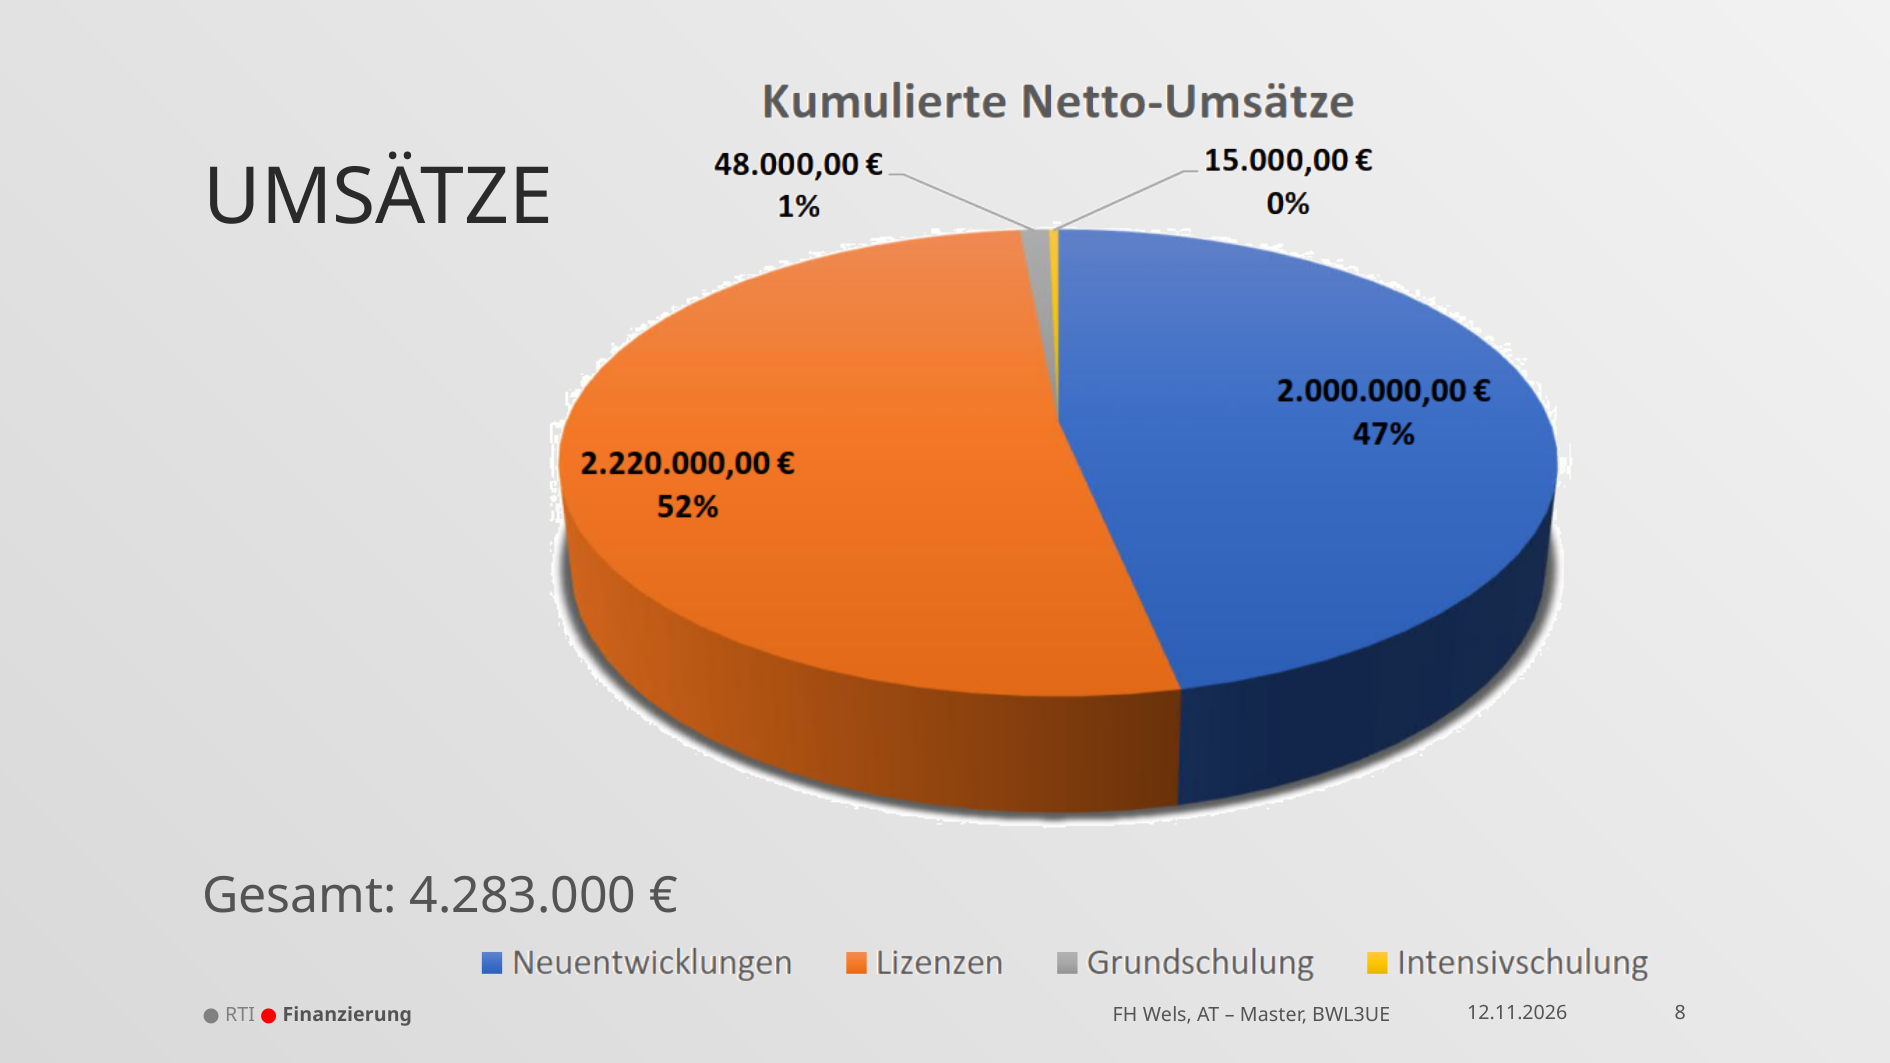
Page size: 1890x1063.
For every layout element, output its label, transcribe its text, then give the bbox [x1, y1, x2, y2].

slide_number 8 [1612, 999, 1701, 1028]
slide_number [1435, 1007, 1583, 1028]
picture [451, 57, 1666, 998]
text_box Gesamt: 4.283.000 € [187, 862, 446, 931]
title Umsätze [188, 42, 1702, 248]
footer ● RTI ● Finanzierung [187, 999, 1080, 1028]
